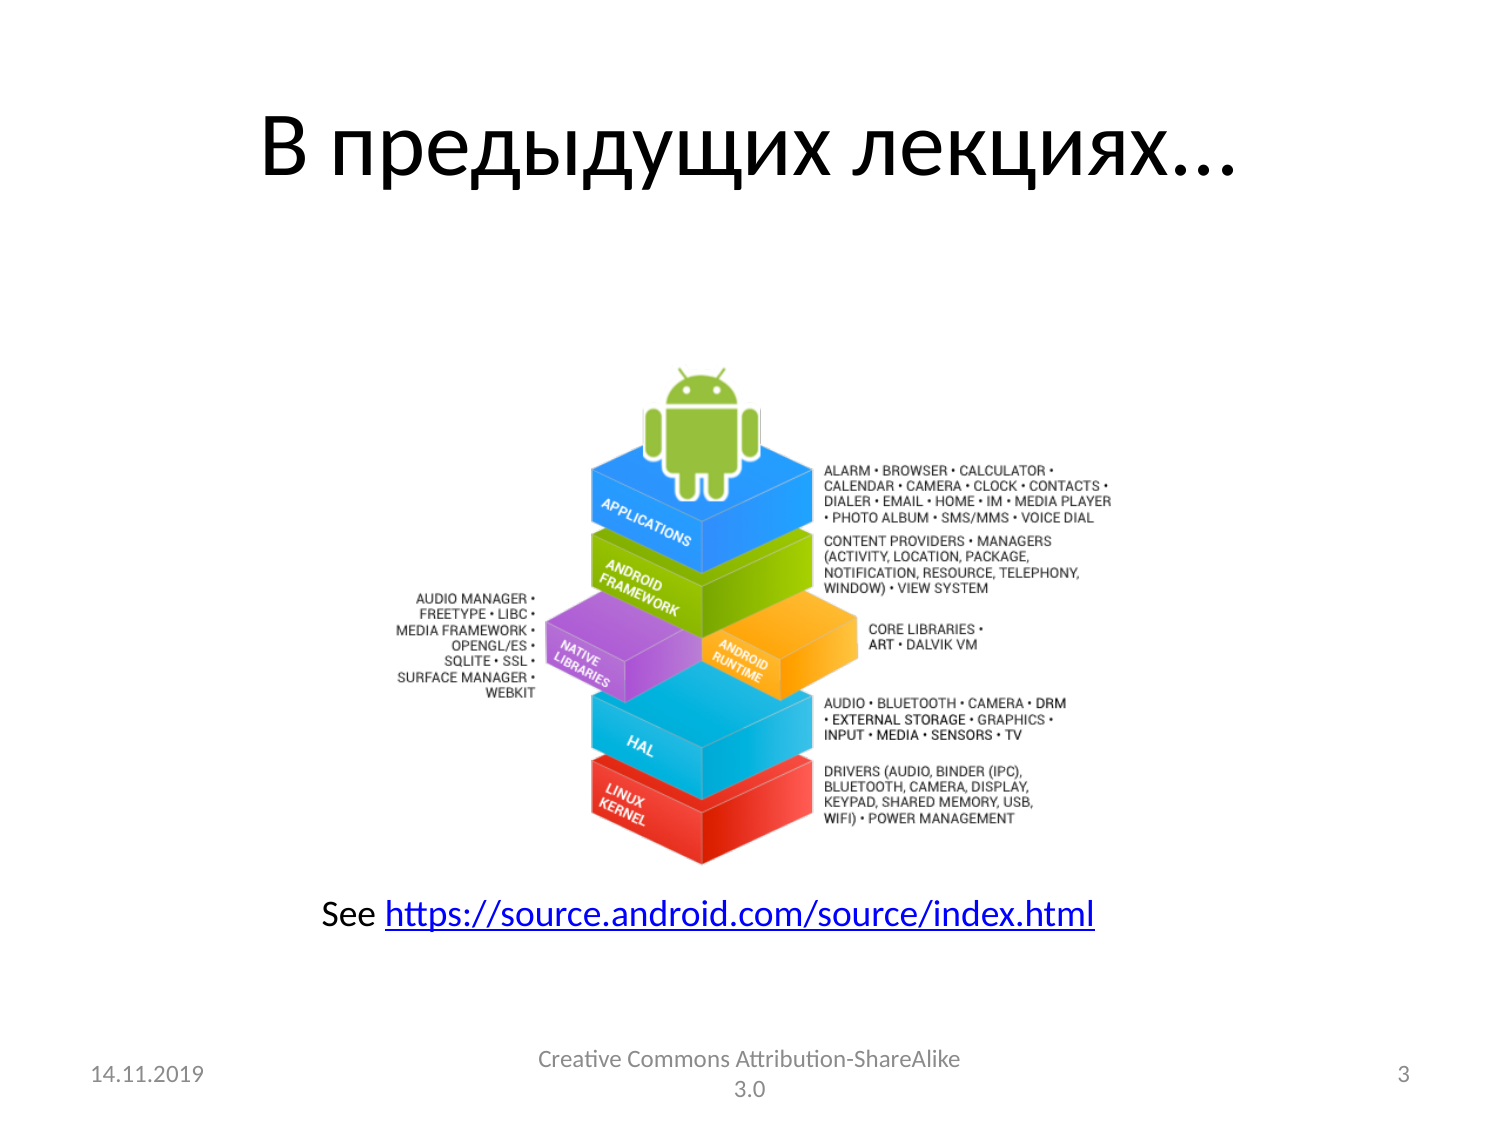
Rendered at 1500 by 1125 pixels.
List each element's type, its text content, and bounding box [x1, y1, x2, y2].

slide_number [75, 1042, 425, 1103]
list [387, 364, 1113, 868]
footer Creative Commons Attribution-ShareAlike 3.0 [512, 1042, 988, 1103]
slide_number 3 [1074, 1042, 1425, 1103]
title В предыдущих лекциях... [74, 44, 1426, 233]
text_box See https://source.android.com/source/index.html [306, 881, 1140, 942]
